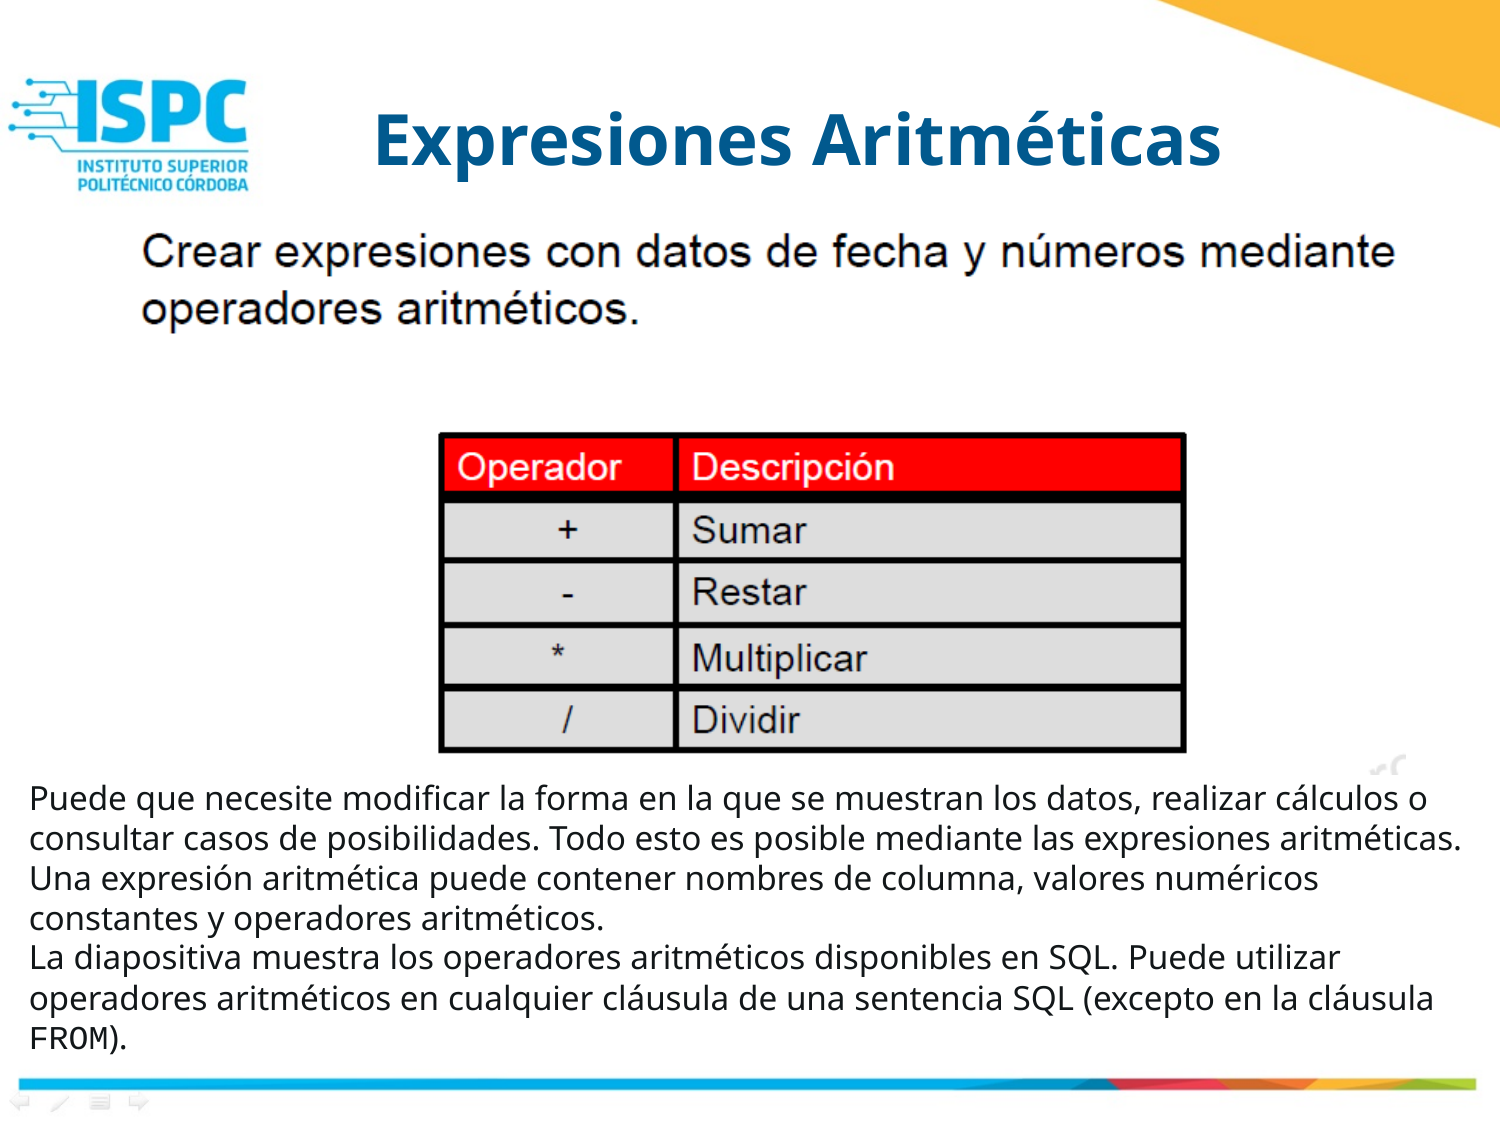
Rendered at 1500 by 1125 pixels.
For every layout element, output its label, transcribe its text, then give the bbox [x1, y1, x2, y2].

picture [0, 0, 1500, 1125]
text_box Expresiones Aritméticas [357, 87, 1239, 187]
text_box Puede que necesite modificar la forma en la que se muestran los datos, realizar cálculos o consultar casos de posibilidades. Todo esto es posible mediante las expresiones aritméticas. Una expresión aritmética puede contener nombres de columna, valores numéricos constantes y operadores aritméticos. La diapositiva muestra los operadores aritméticos disponibles en SQL. Puede utilizar operadores aritméticos en cualquier cláusula de una sentencia SQL (excepto en la cláusula FROM). [13, 769, 1487, 1064]
